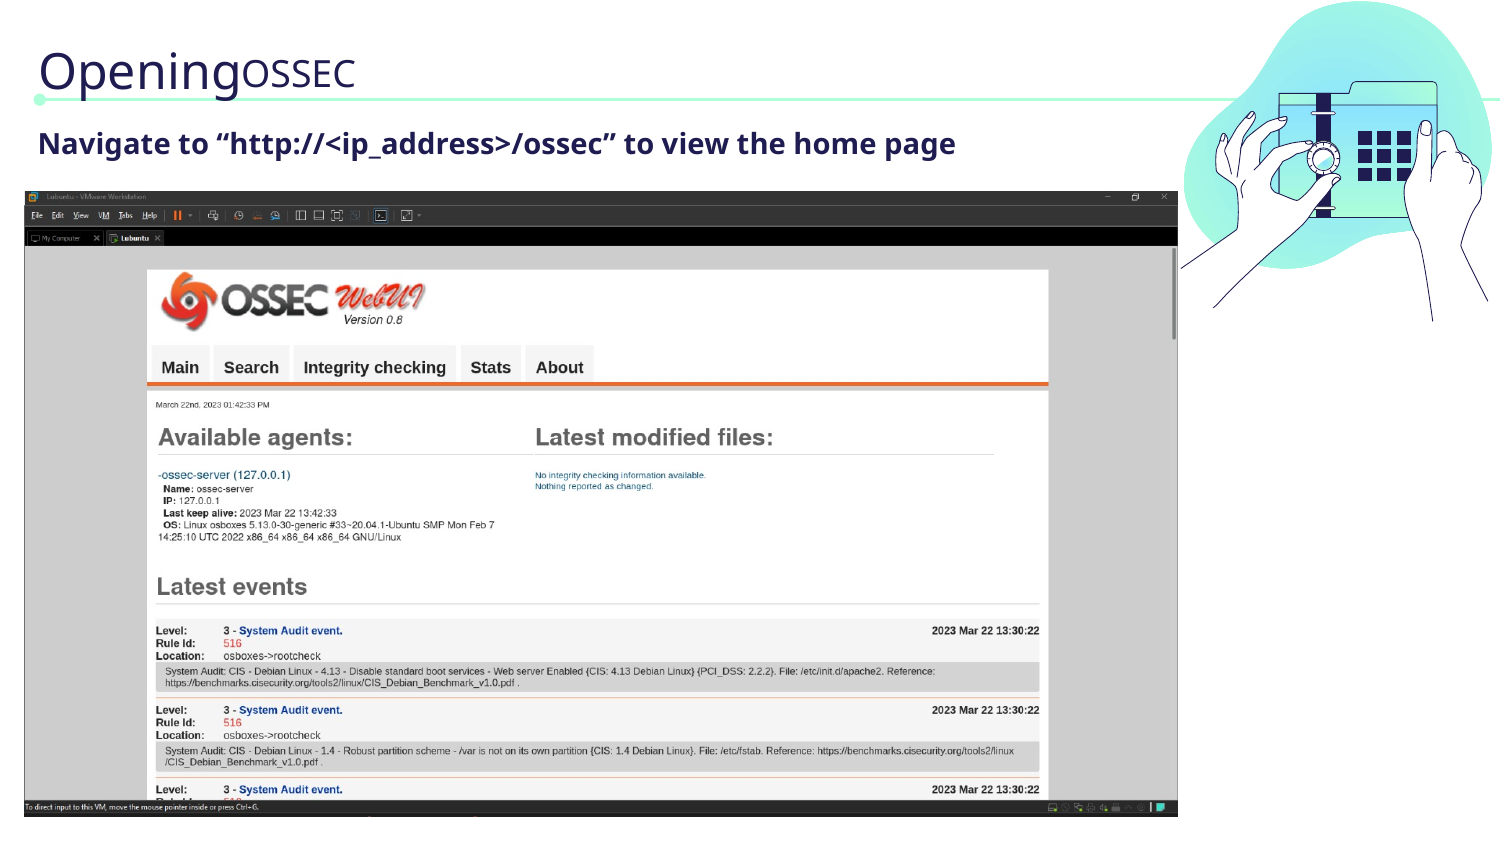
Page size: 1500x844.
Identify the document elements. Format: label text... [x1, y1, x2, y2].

title OSSEC [82, 21, 515, 109]
title Opening [515, 24, 1022, 114]
text_box Navigate to “http://<ip_address>/ossec” to view the home page [22, 109, 1006, 185]
title Opening [23, 24, 82, 109]
picture [23, 191, 1179, 817]
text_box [1176, 1, 1500, 322]
